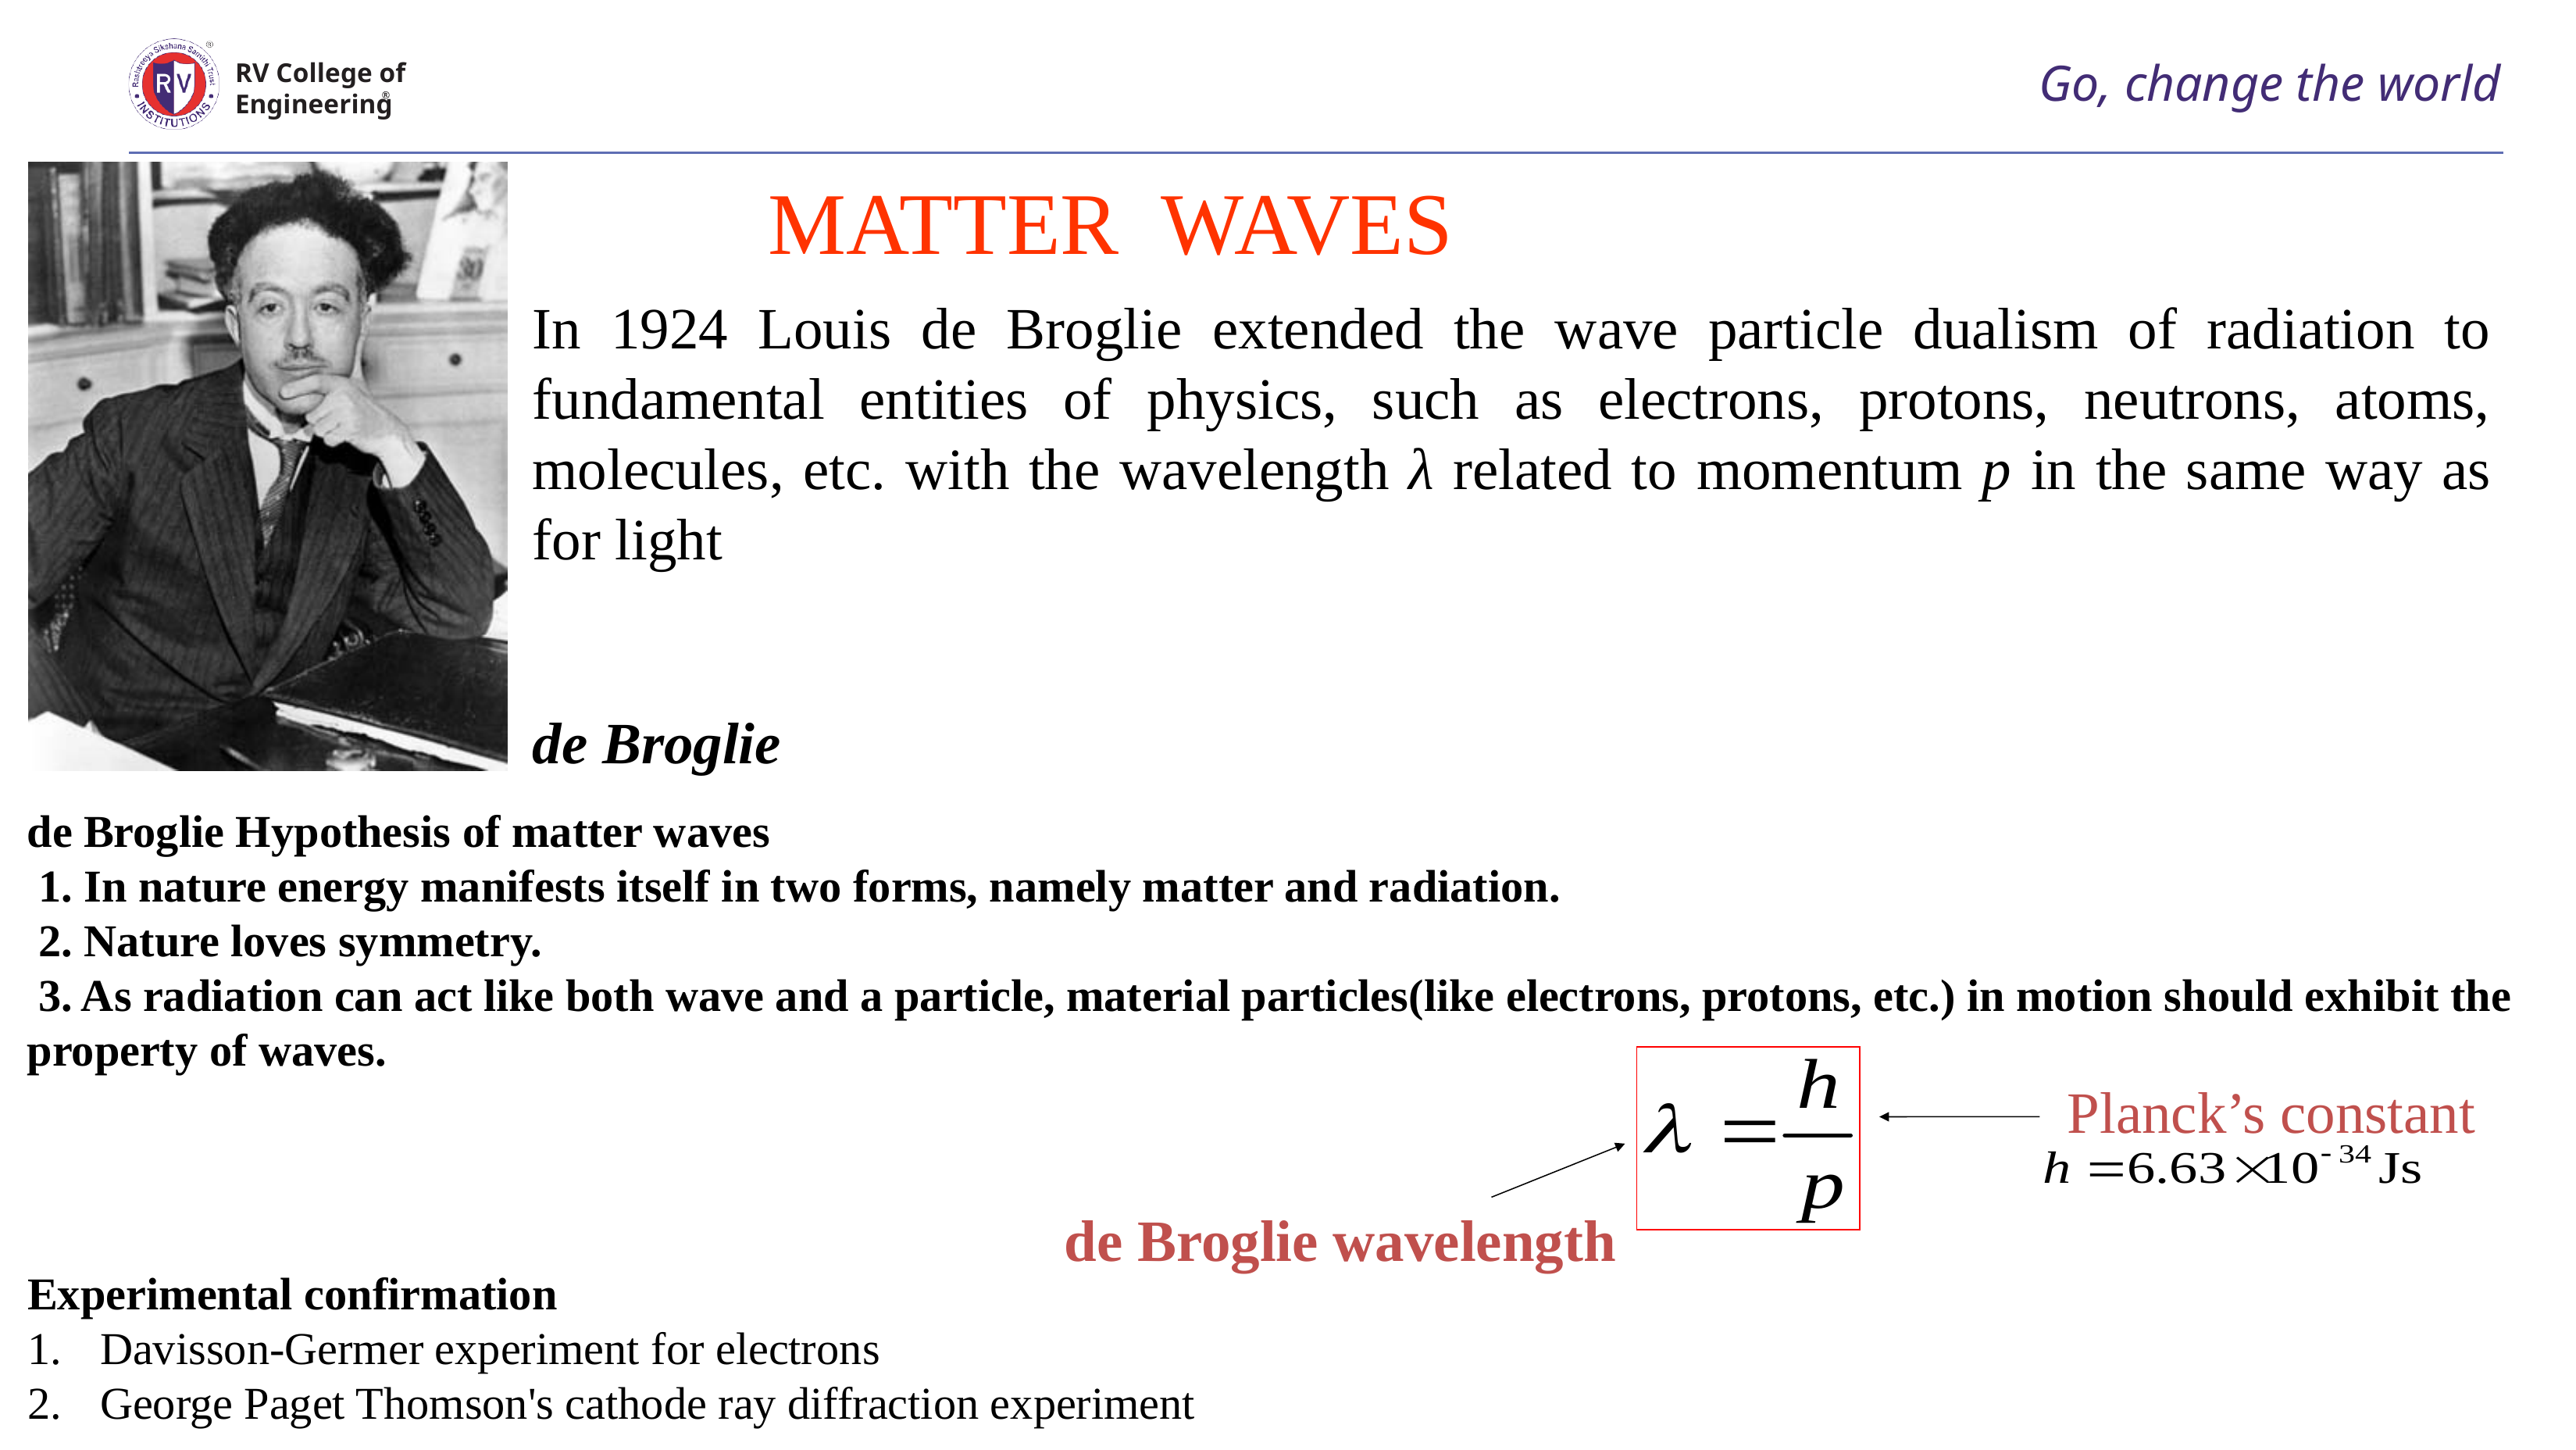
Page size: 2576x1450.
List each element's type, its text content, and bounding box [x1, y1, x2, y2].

text_box de Broglie [520, 698, 833, 781]
text_box RV College of Engineering [233, 55, 409, 119]
text_box de Broglie Hypothesis of matter waves 1. In nature energy manifests itself in two forms, namely matter and radiation. 2. Nature loves symmetry. 3. As radiation can act like both wave and a particle, material particles(like electrons, protons, etc.) in motion should exhibit the property of waves. [15, 795, 2576, 1081]
text_box Experimental confirmation Davisson-Germer experiment for electrons George Paget Thomson's cathode ray diffraction experiment [16, 1258, 1836, 1434]
title Go, change the world [2029, 52, 2502, 112]
picture [28, 162, 508, 771]
text_box In 1924 Louis de Broglie extended the wave particle dualism of radiation to fundamental entities of physics, such as electrons, protons, neutrons, atoms, molecules, etc. with the wavelength λ related to momentum p in the same way as for light [520, 284, 2503, 577]
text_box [1034, 1047, 2490, 1280]
text_box [128, 38, 219, 130]
text_box MATTER WAVES [520, 162, 1700, 276]
